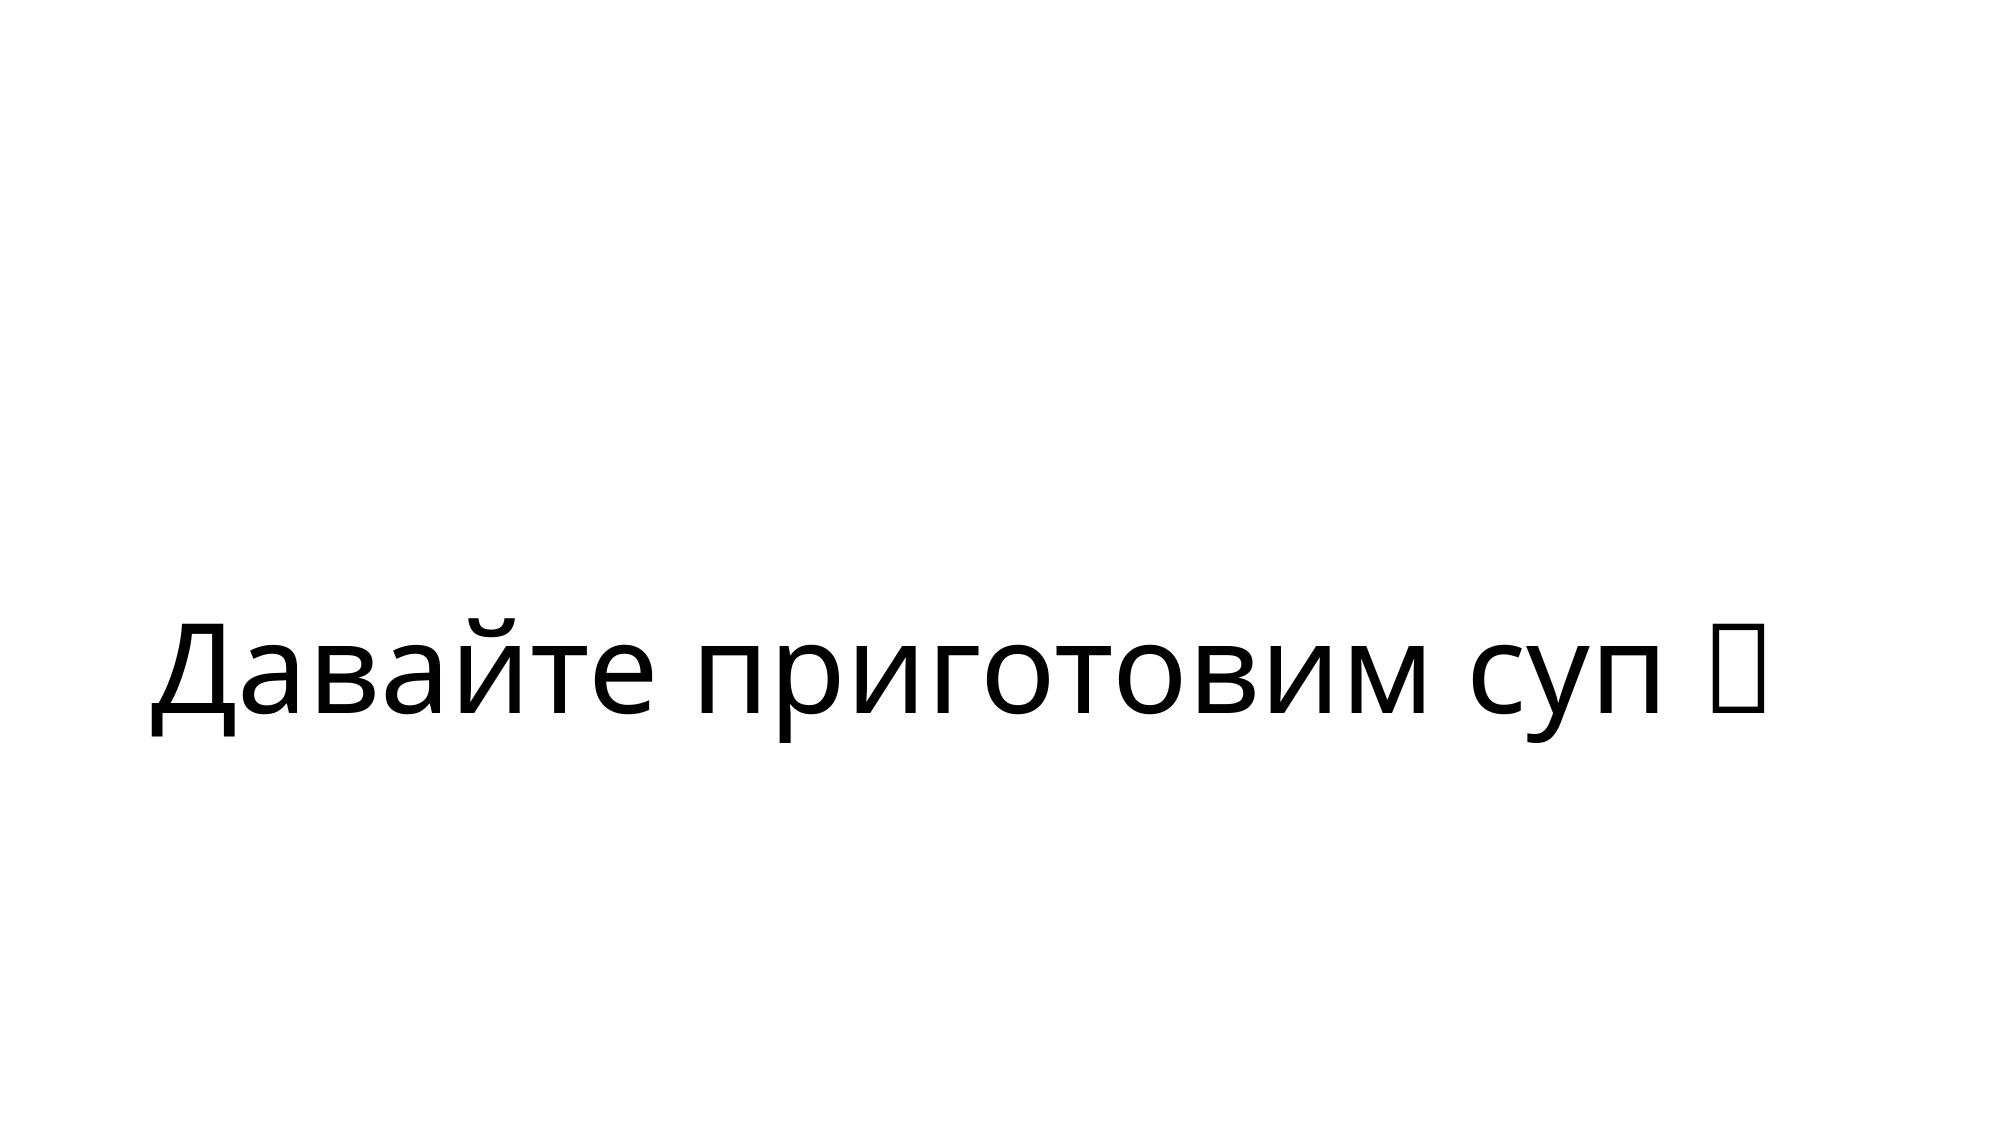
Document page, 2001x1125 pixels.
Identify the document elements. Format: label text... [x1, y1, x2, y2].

title Давайте приготовим суп 🍲 [136, 280, 1862, 749]
